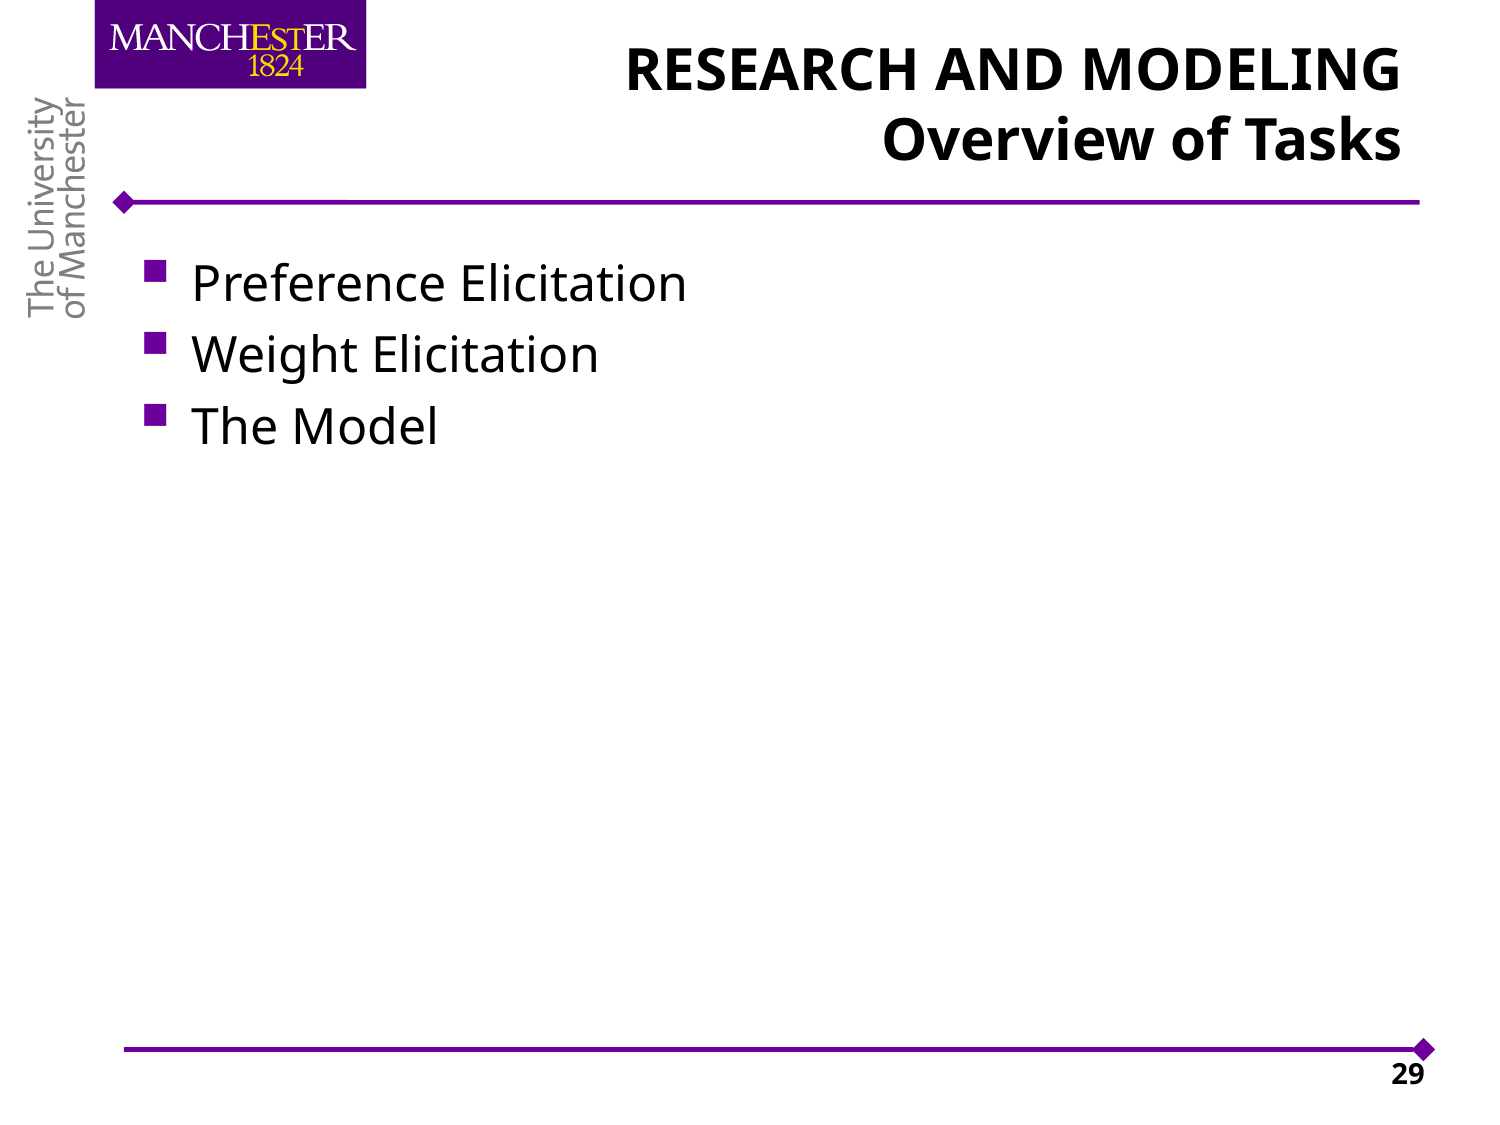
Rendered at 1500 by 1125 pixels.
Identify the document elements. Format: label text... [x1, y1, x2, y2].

slide_number 29 [1074, 1058, 1426, 1103]
title RESEARCH AND MODELING Overview of Tasks [395, 24, 1418, 191]
picture [0, 0, 384, 318]
list Preference Elicitation Weight Elicitation The Model [123, 231, 1428, 1036]
